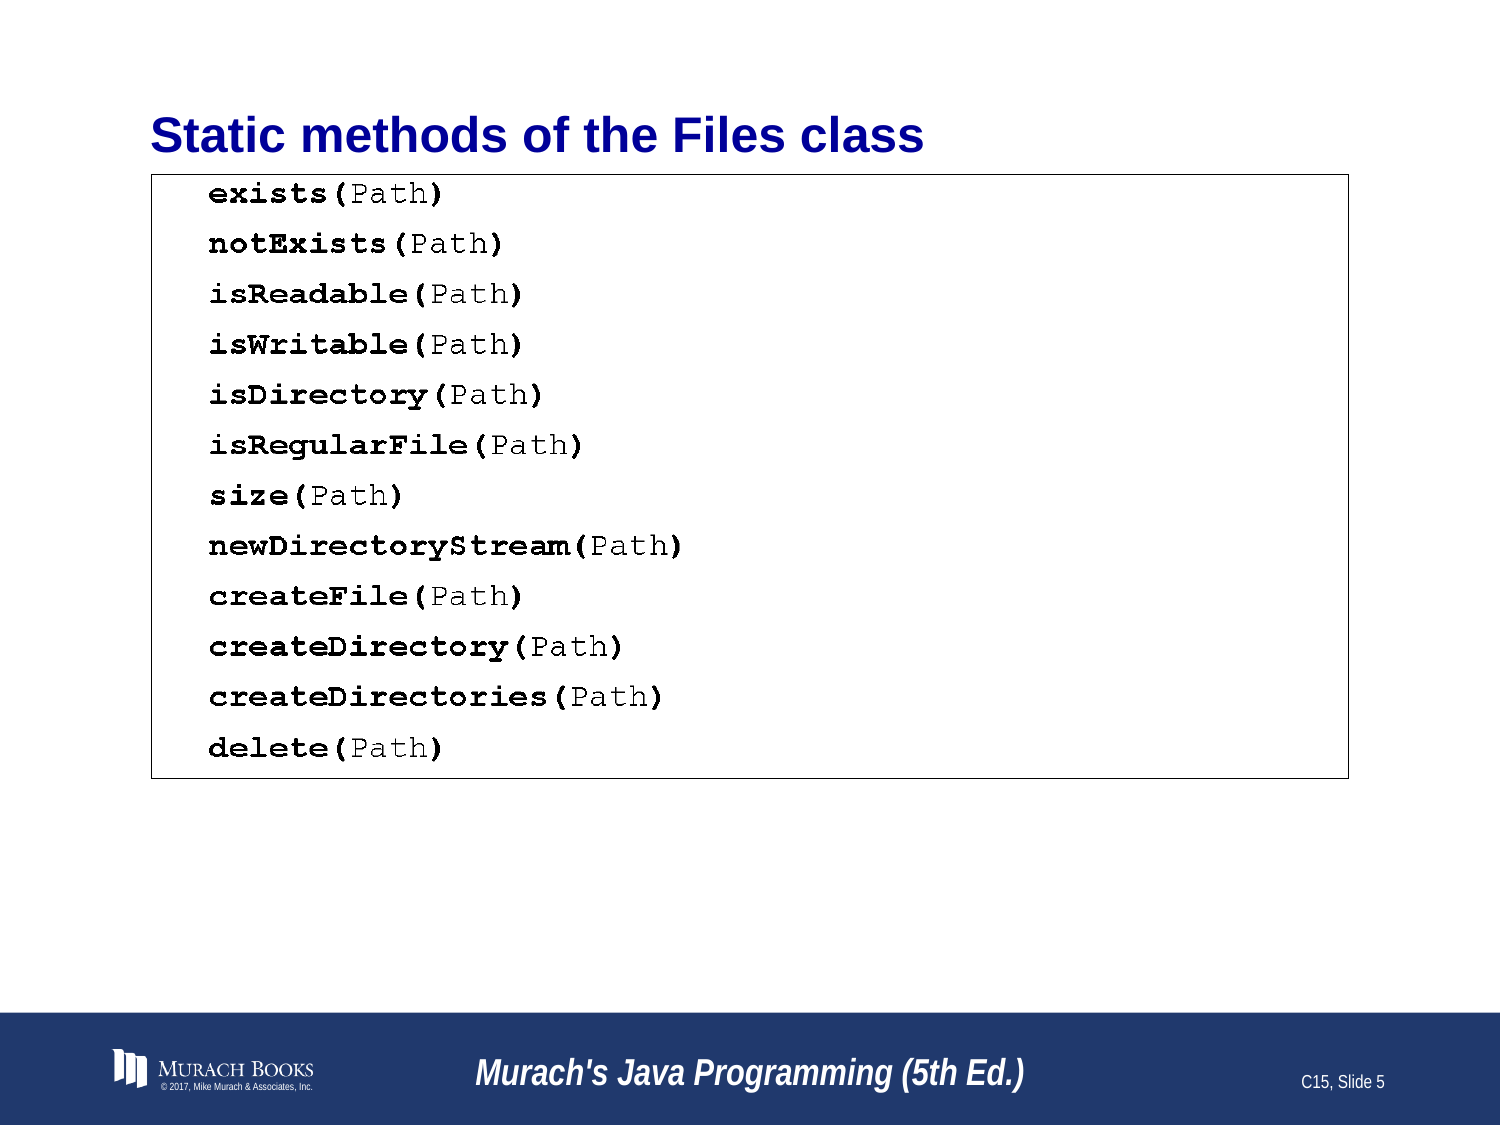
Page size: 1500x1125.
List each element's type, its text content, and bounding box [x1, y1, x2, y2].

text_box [151, 174, 1350, 779]
footer © 2017, Mike Murach & Associates, Inc. [12, 1025, 463, 1100]
slide_number C15, Slide ‹#› [1087, 1025, 1400, 1100]
slide_number Murach's Java Programming (5th Ed.) [463, 1025, 1050, 1100]
title Static methods of the Files class [150, 38, 1350, 174]
